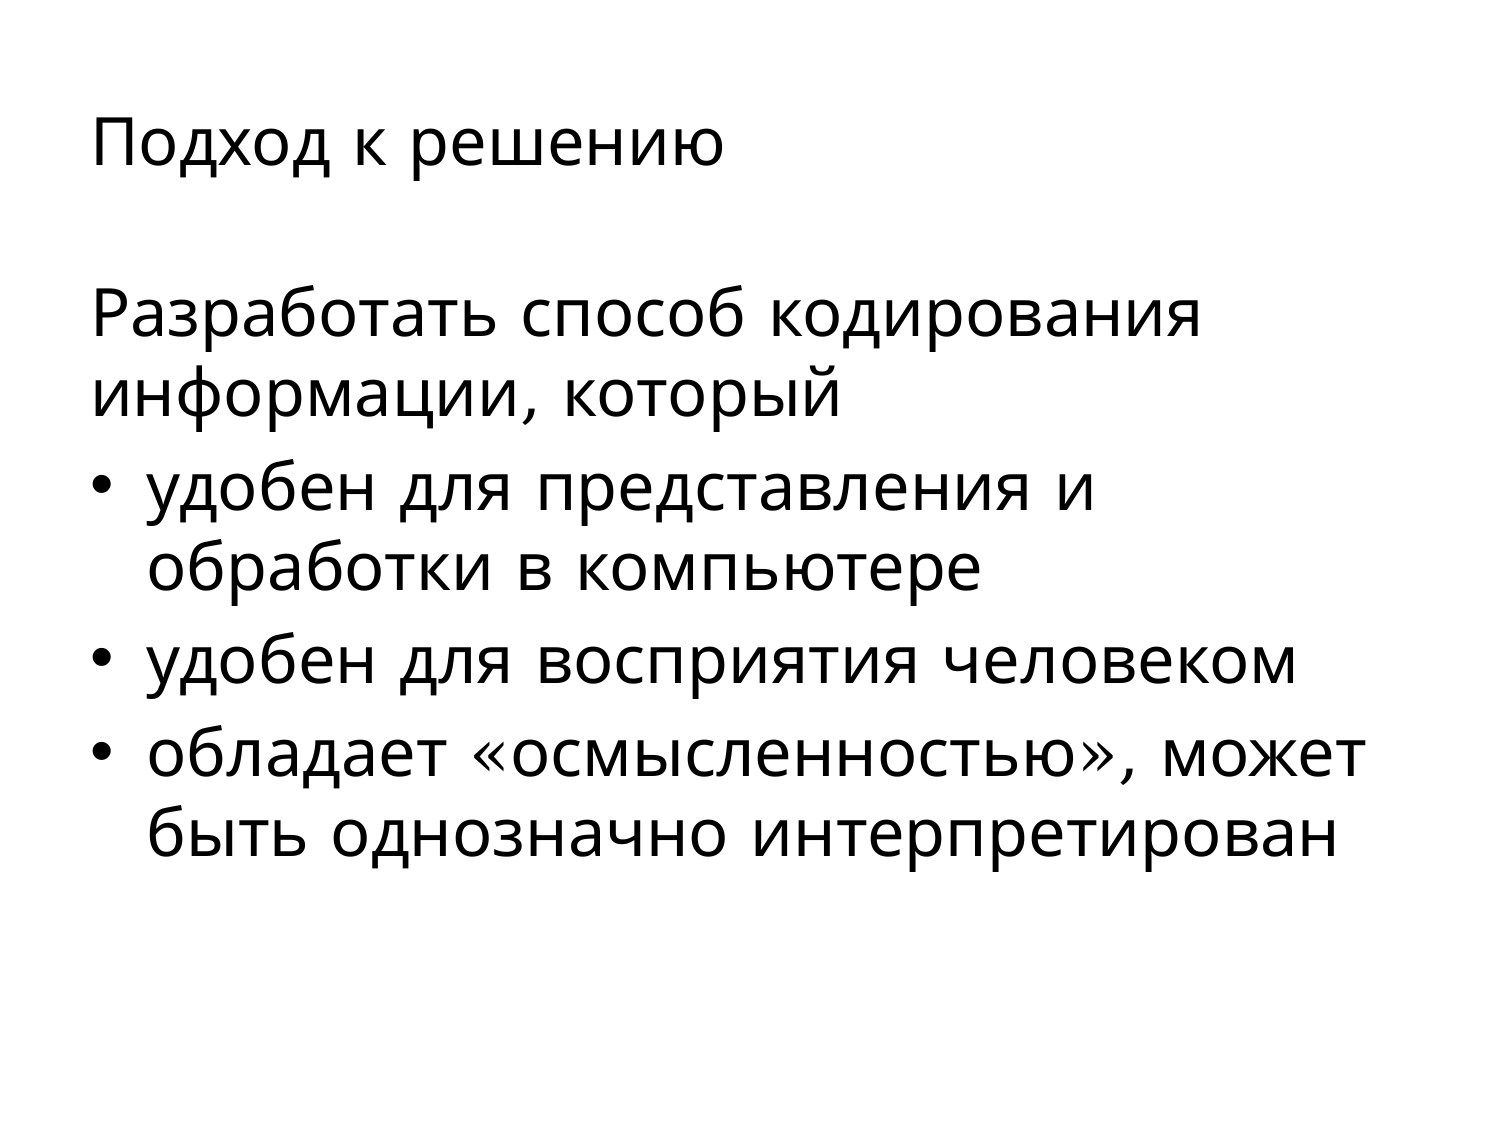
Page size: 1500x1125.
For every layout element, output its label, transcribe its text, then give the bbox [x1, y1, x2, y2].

list Разработать способ кодирования информации, который удобен для представления и обработки в компьютере удобен для восприятия человеком обладает «осмысленностью», может быть однозначно интерпретирован [75, 262, 1425, 1005]
title Подход к решению [75, 45, 1425, 233]
